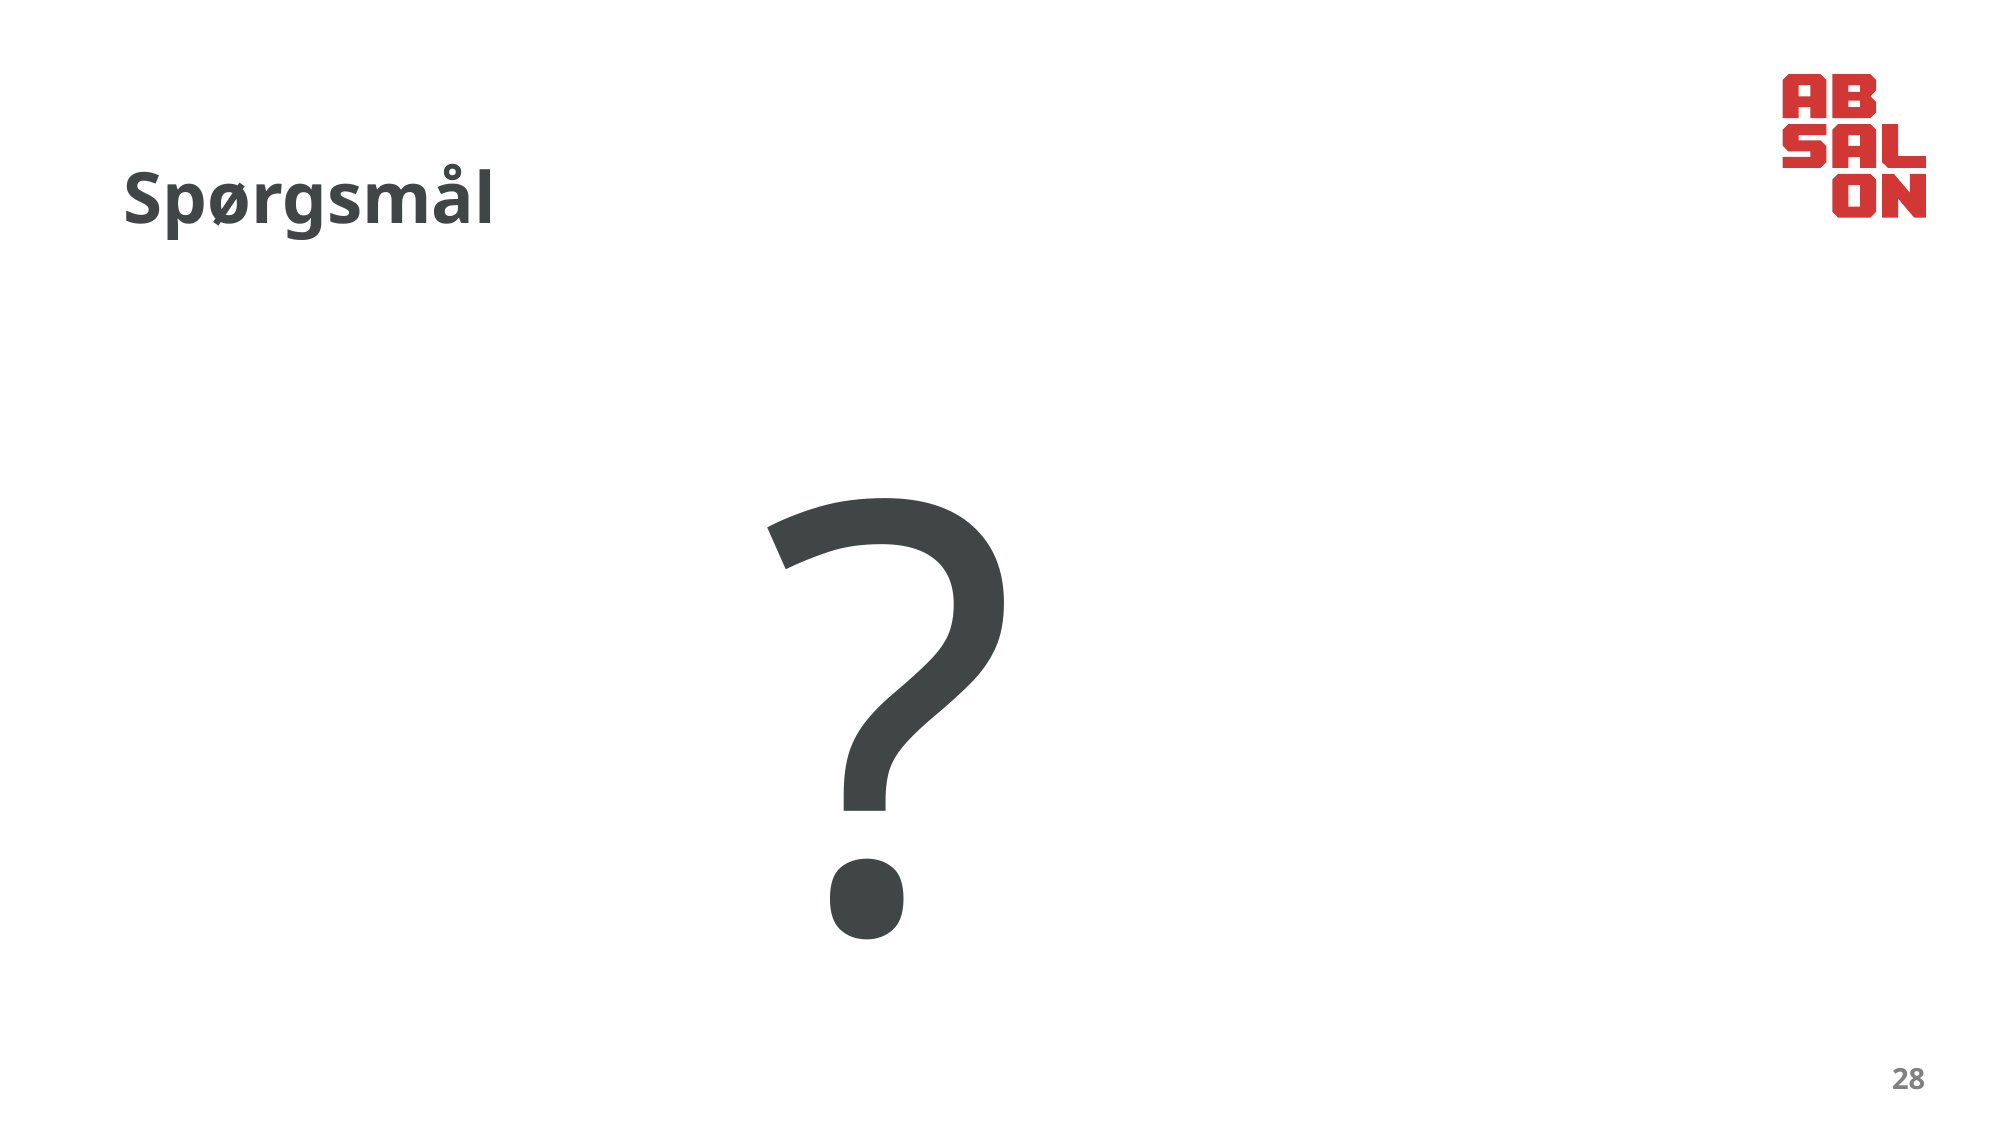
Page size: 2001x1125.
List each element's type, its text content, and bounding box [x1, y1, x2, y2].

list ? [252, 326, 1529, 1001]
title Spørgsmål [124, 124, 1529, 278]
slide_number 28 [1860, 1071, 1926, 1101]
